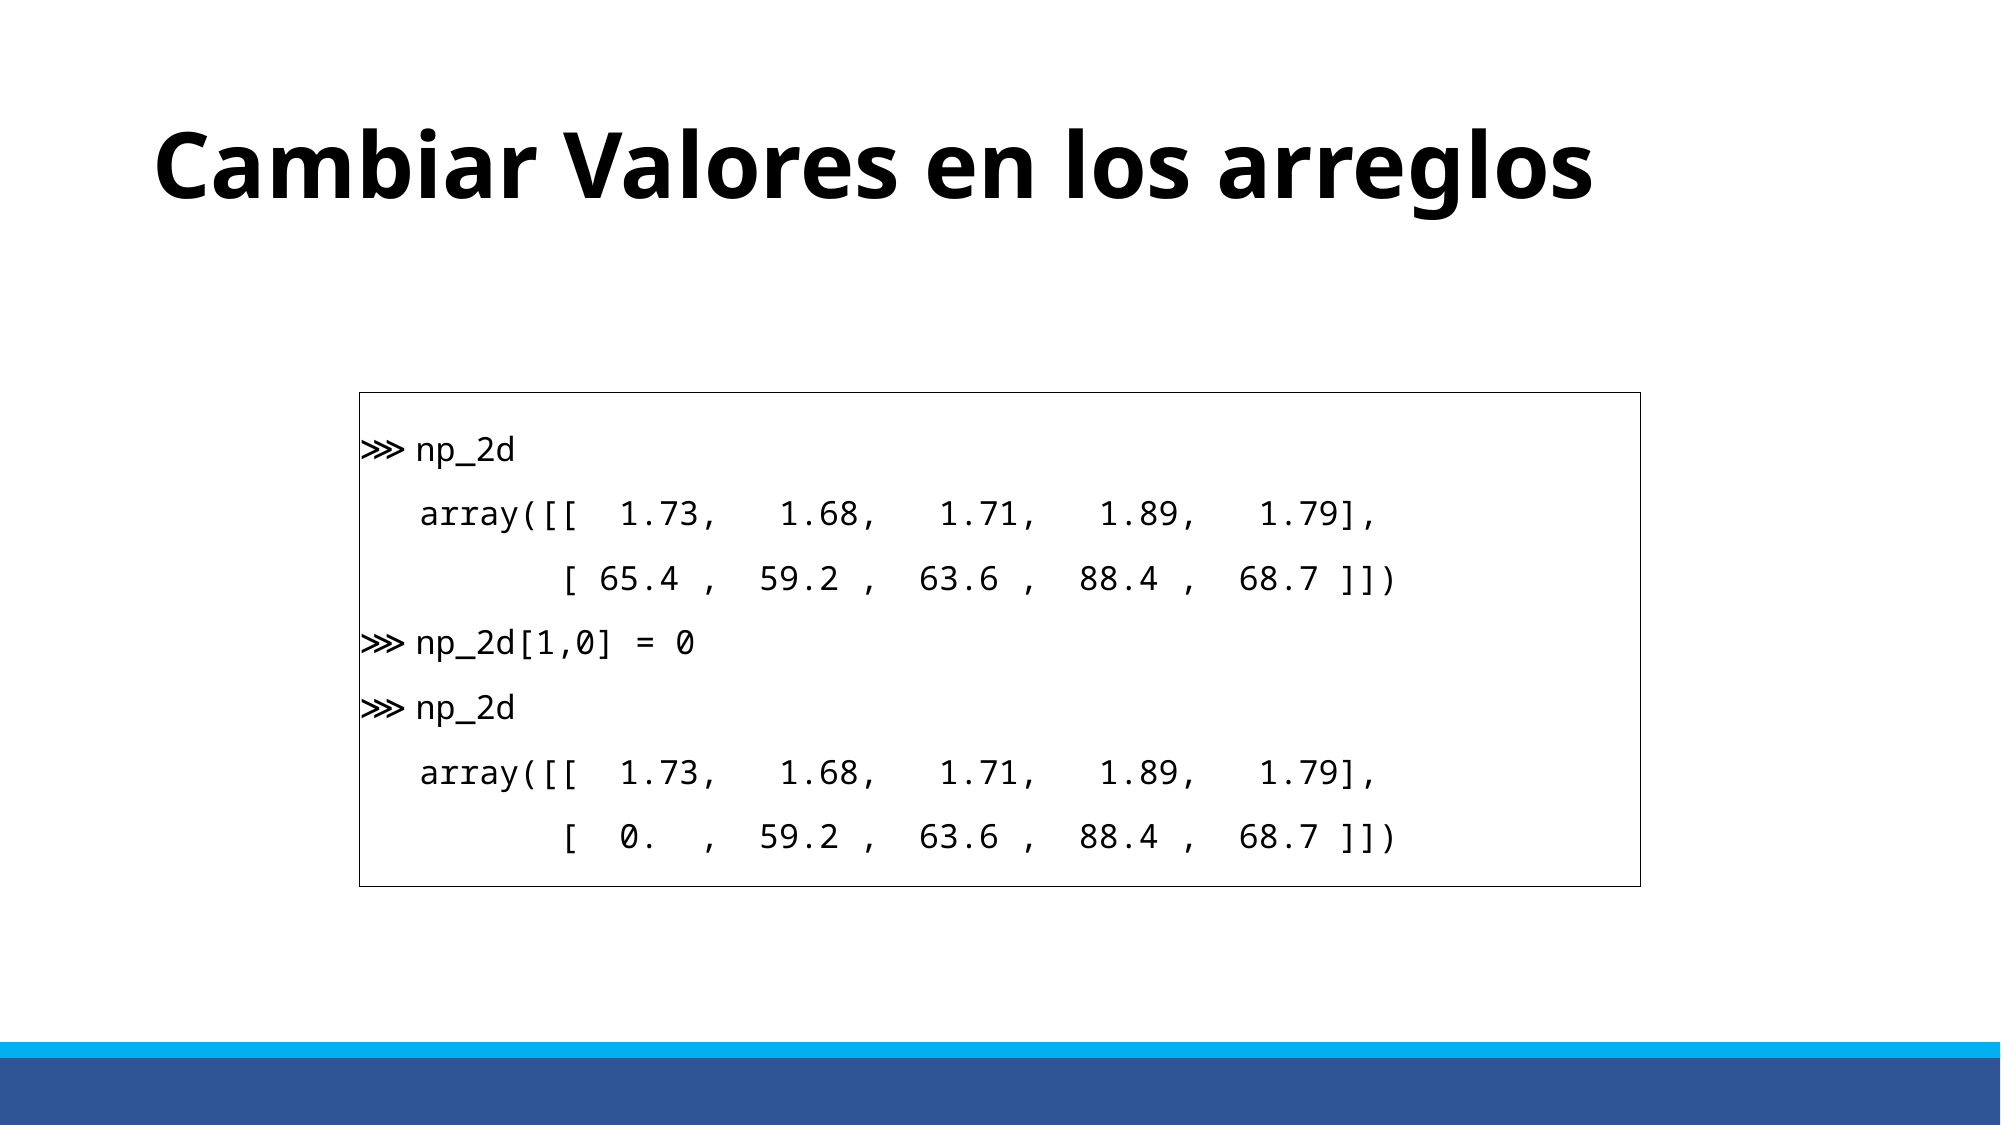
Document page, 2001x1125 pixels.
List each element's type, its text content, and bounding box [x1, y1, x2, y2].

title Cambiar Valores en los arreglos [137, 59, 1863, 278]
text_box np_2d array([[ 1.73, 1.68, 1.71, 1.89, 1.79], [ 65.4 , 59.2 , 63.6 , 88.4 , 68.7 ]]) np_2d[1,0] = 0 np_2d array([[ 1.73, 1.68, 1.71, 1.89, 1.79], [ 0. , 59.2 , 63.6 , 88.4 , 68.7 ]]) [359, 392, 1641, 887]
